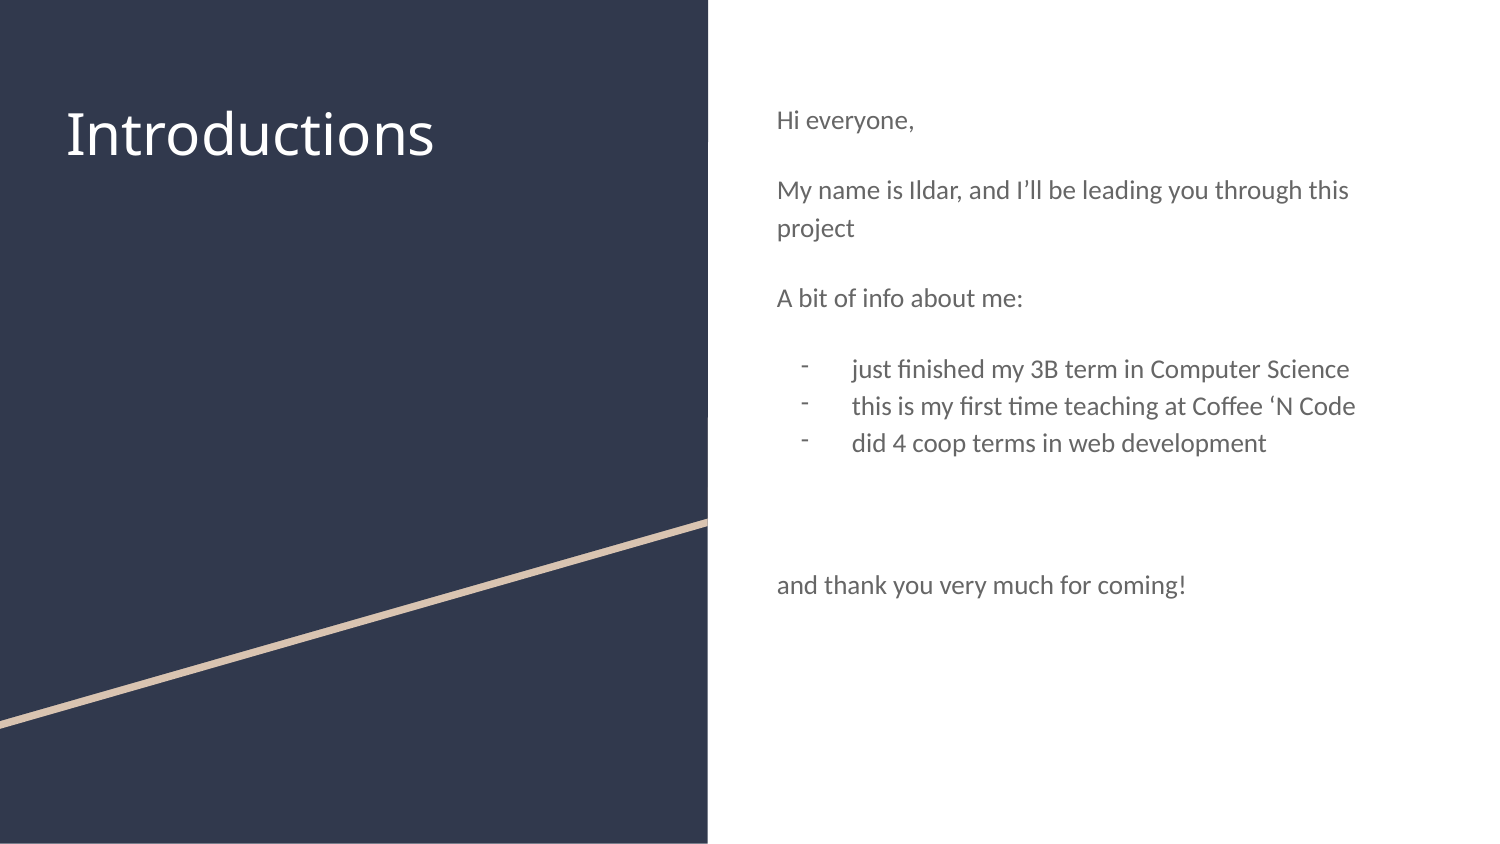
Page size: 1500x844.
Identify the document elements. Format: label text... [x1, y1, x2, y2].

list Hi everyone, My name is Ildar, and I’ll be leading you through this project A bit of info about me: just finished my 3B term in Computer Science this is my first time teaching at Coffee ‘N Code did 4 coop terms in web development and thank you very much for coming! [761, 82, 1446, 755]
title Introductions [51, 82, 660, 494]
